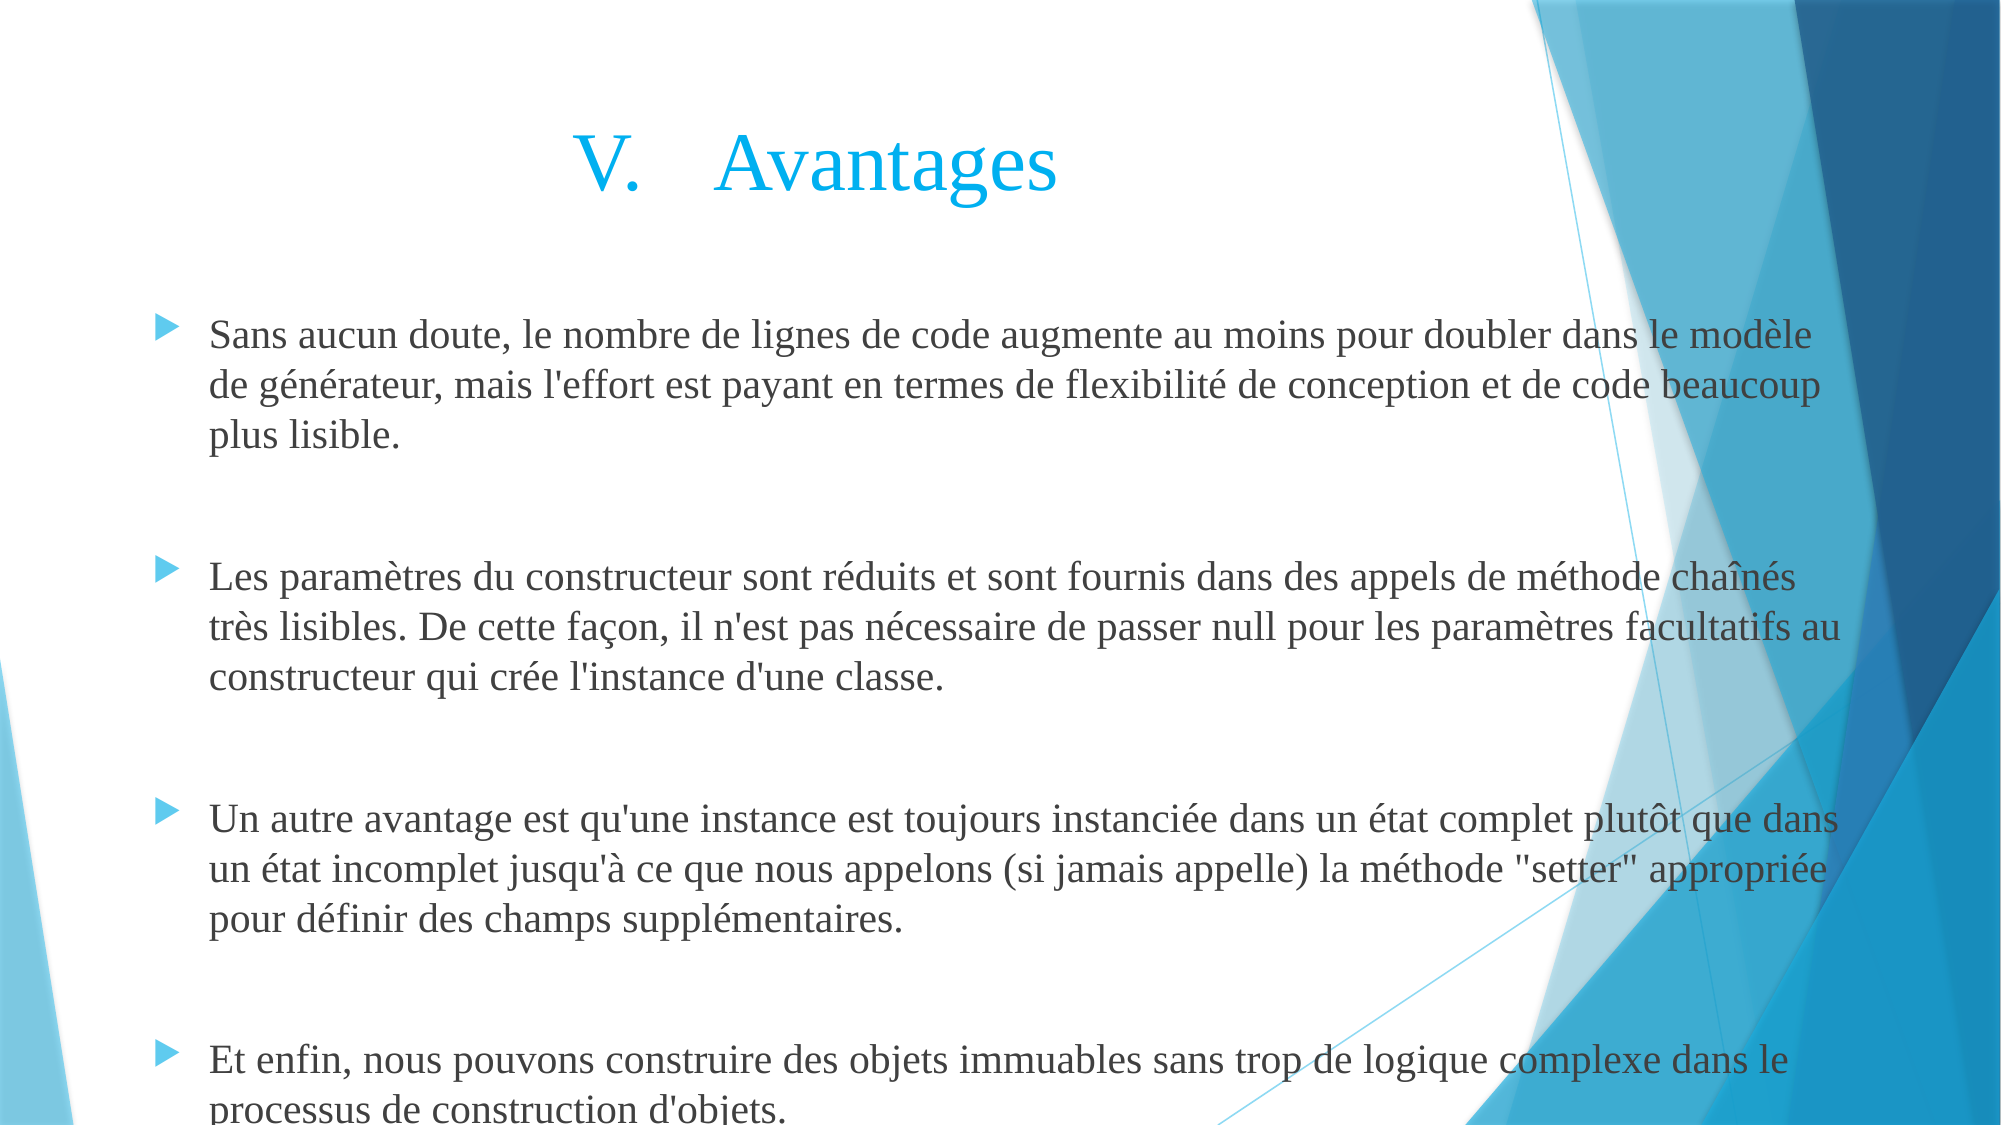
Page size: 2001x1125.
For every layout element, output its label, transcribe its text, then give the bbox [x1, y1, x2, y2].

list Sans aucun doute, le nombre de lignes de code augmente au moins pour doubler dans le modèle de générateur, mais l'effort est payant en termes de flexibilité de conception et de code beaucoup plus lisible. Les paramètres du constructeur sont réduits et sont fournis dans des appels de méthode chaînés très lisibles. De cette façon, il n'est pas nécessaire de passer null pour les paramètres facultatifs au constructeur qui crée l'instance d'une classe. Un autre avantage est qu'une instance est toujours instanciée dans un état complet plutôt que dans un état incomplet jusqu'à ce que nous appelons (si jamais appelle) la méthode "setter" appropriée pour définir des champs supplémentaires. Et enfin, nous pouvons construire des objets immuables sans trop de logique complexe dans le processus de construction d'objets. [137, 299, 1863, 1092]
title Avantages [111, 99, 1522, 317]
